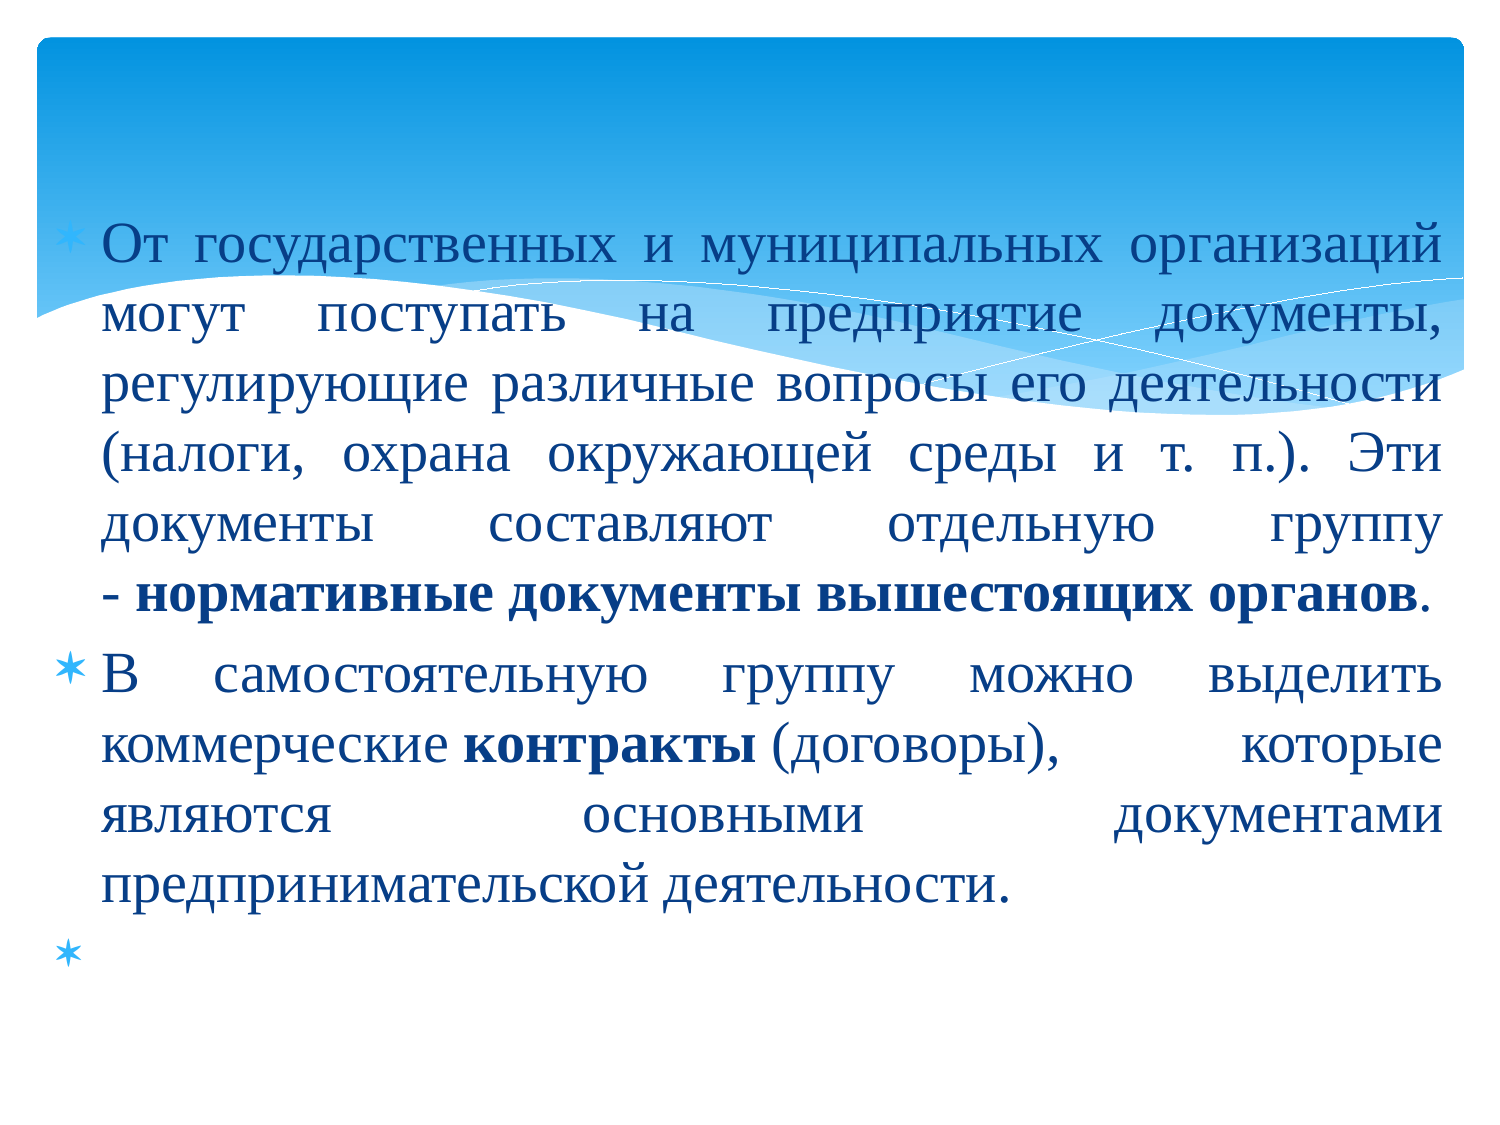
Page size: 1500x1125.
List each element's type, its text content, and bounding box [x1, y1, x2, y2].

list От государственных и муниципальных организаций могут поступать на предприятие документы, регулирующие различные вопросы его деятельности (налоги, охрана окружающей среды и т. п.). Эти документы составляют отдельную группу - нормативные документы вышестоящих органов. В самостоятельную группу можно выделить коммерческие контракты (договоры), которые являются основными документами предпринимательской деятельности. [41, 196, 1459, 1053]
